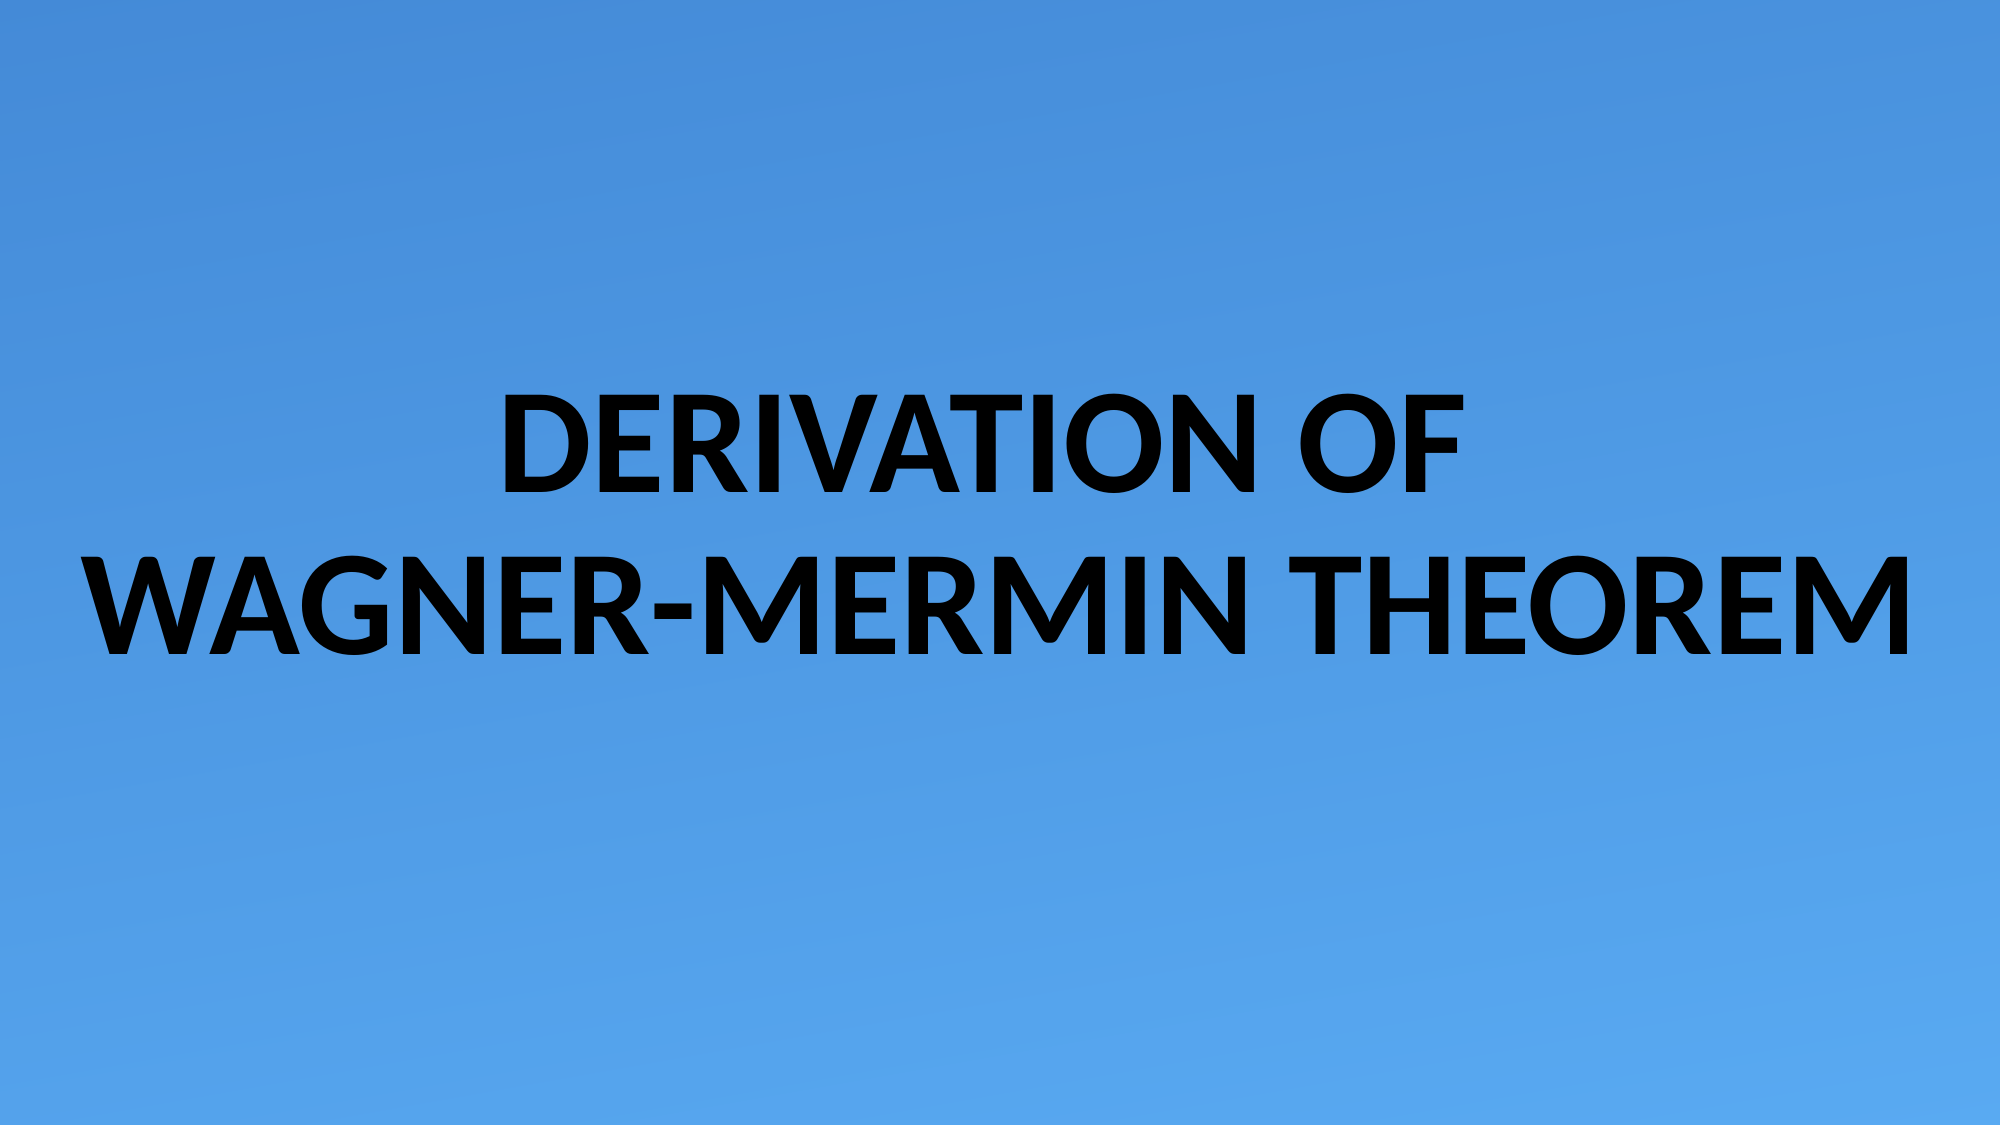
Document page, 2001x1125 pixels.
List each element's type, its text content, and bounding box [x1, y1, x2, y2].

title DERIVATION OF WAGNER-MERMIN THEOREM [0, 311, 2000, 739]
